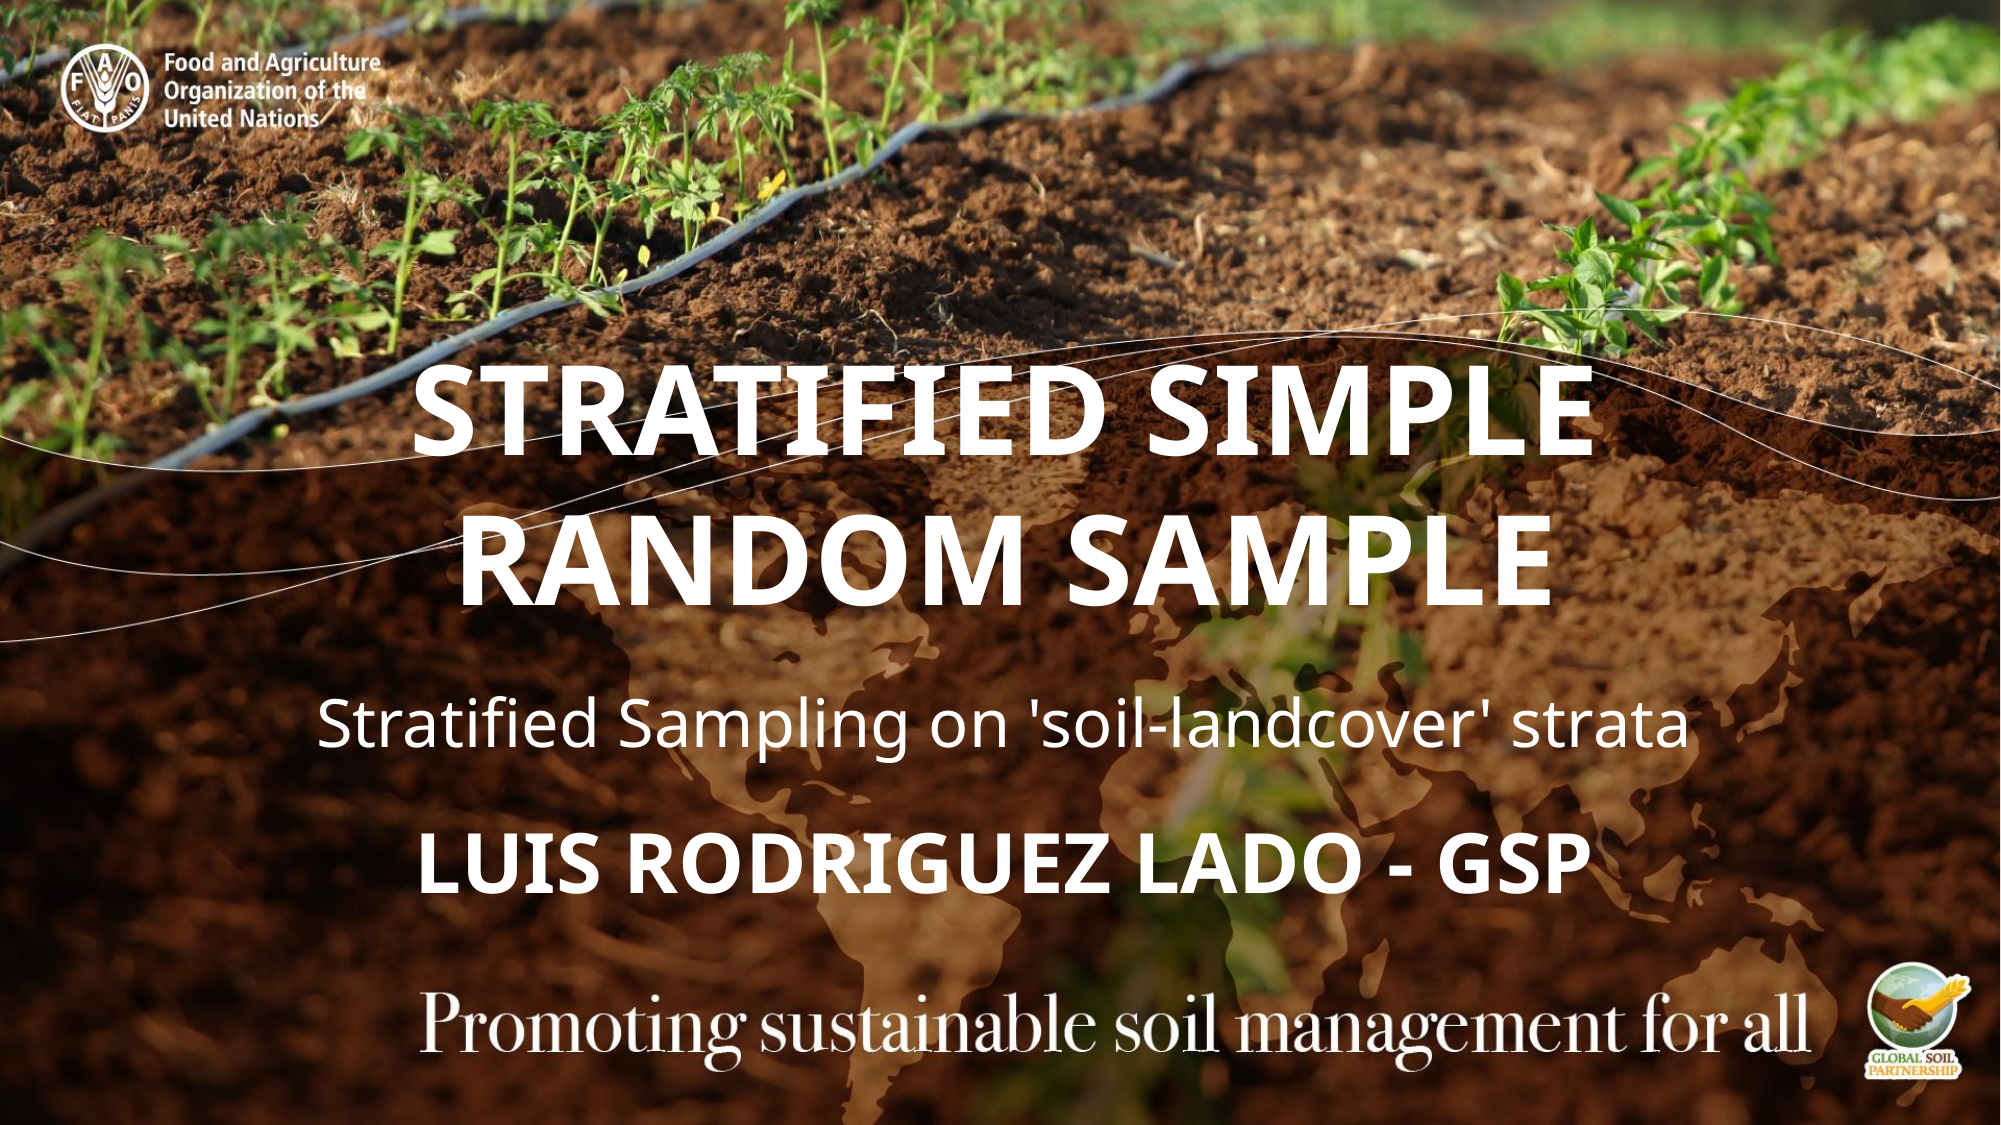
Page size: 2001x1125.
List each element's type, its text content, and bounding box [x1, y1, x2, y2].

picture [0, 0, 2001, 1125]
text_box Stratified Simple Random Sample Stratified Sampling on 'soil-landcover' strata Luis Rodriguez Lado - GSP [142, 376, 1868, 864]
